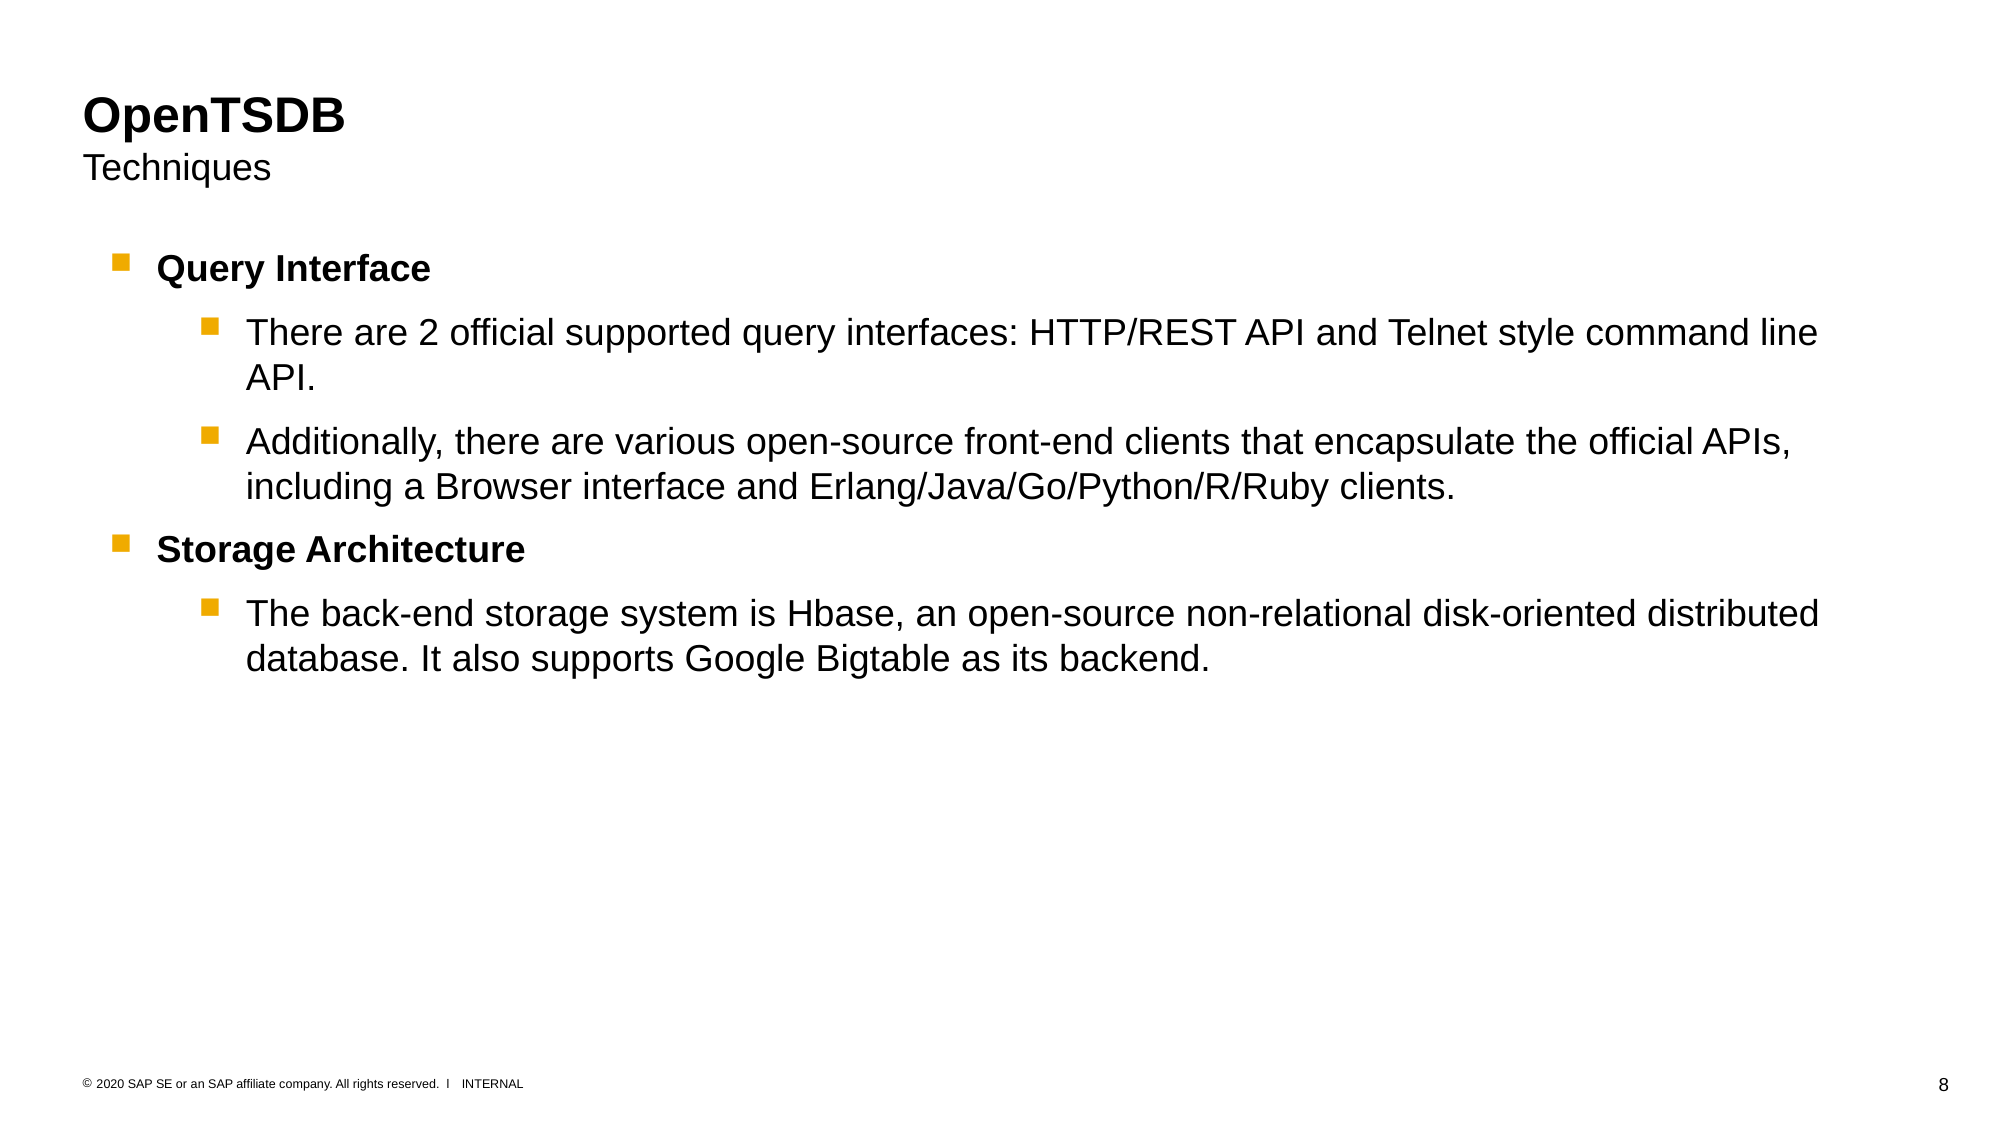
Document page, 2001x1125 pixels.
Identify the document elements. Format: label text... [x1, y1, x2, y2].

title OpenTSDB Techniques [82, 82, 1918, 189]
text_box Query Interface There are 2 official supported query interfaces: HTTP/REST API and Telnet style command line API. Additionally, there are various open-source front-end clients that encapsulate the official APIs, including a Browser interface and Erlang/Java/Go/Python/R/Ruby clients. Storage Architecture The back-end storage system is Hbase, an open-source non-relational disk-oriented distributed database. It also supports Google Bigtable as its backend. [109, 244, 1891, 680]
